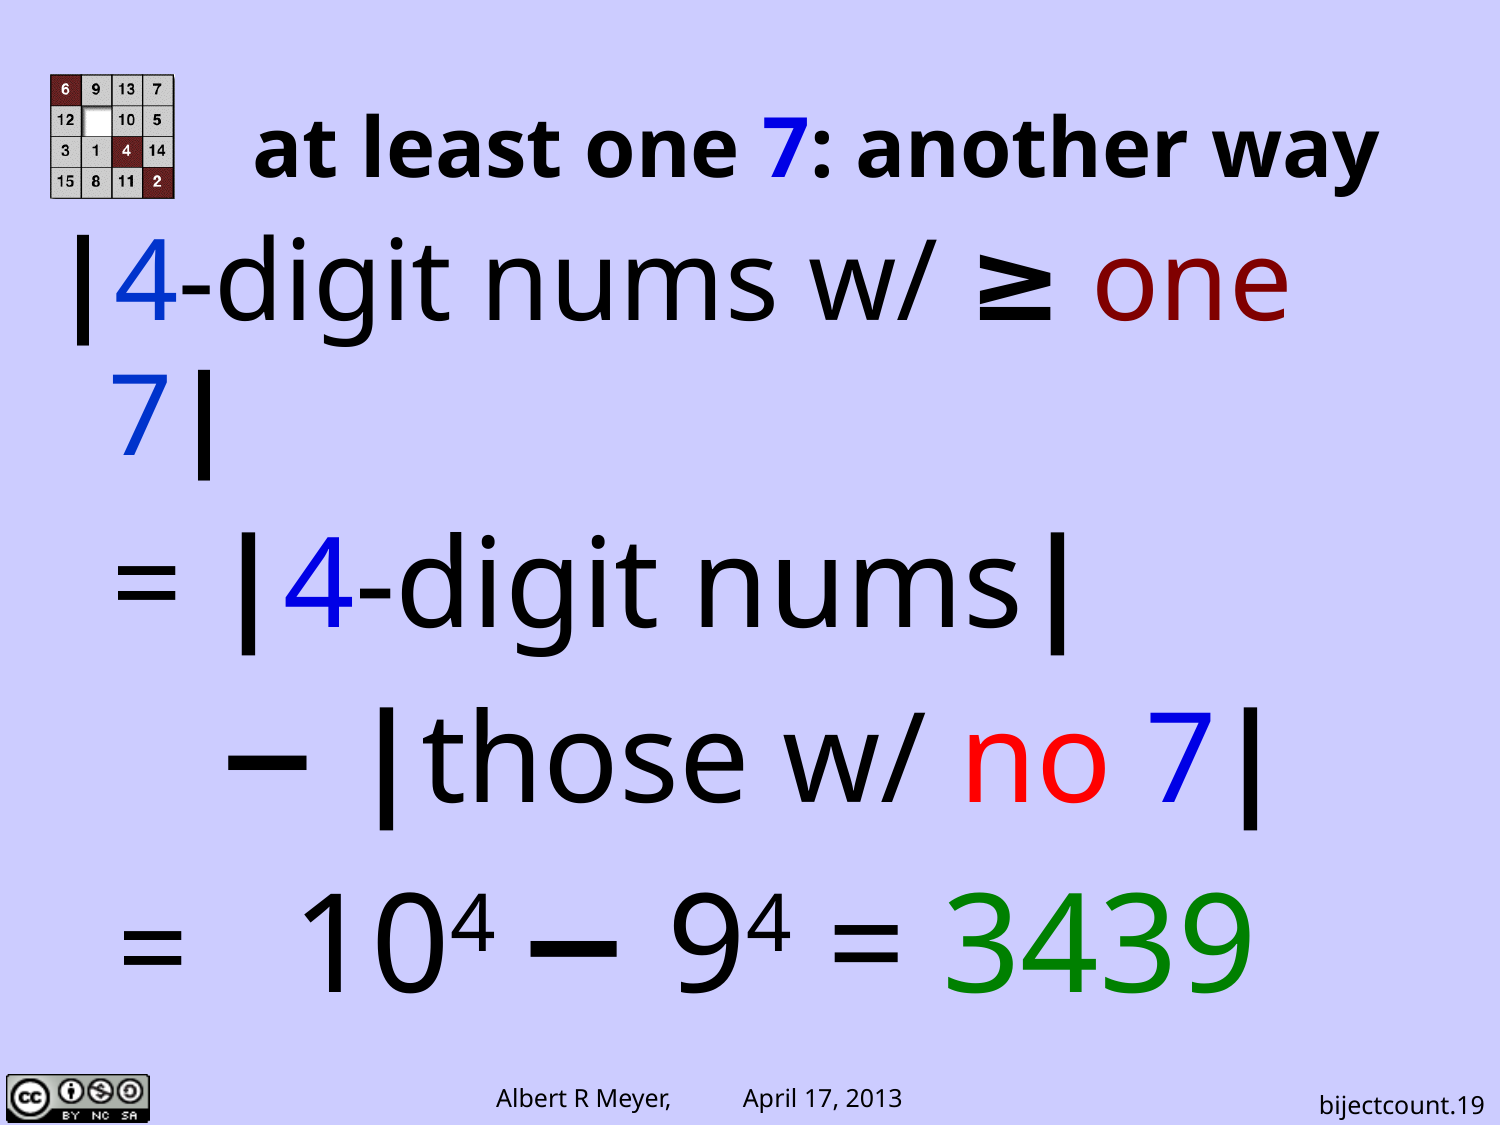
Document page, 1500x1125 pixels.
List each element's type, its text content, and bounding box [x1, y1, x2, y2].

title at least one 7: another way [237, 49, 1476, 238]
picture [50, 74, 175, 199]
list |4-digit nums w/ ≥ one 7| = |4-digit nums| − |those w/ no 7| = 104 − 94 = 3439 [37, 199, 1451, 938]
slide_number bijectcount.19 [1249, 1082, 1500, 1125]
picture [6, 1074, 150, 1123]
